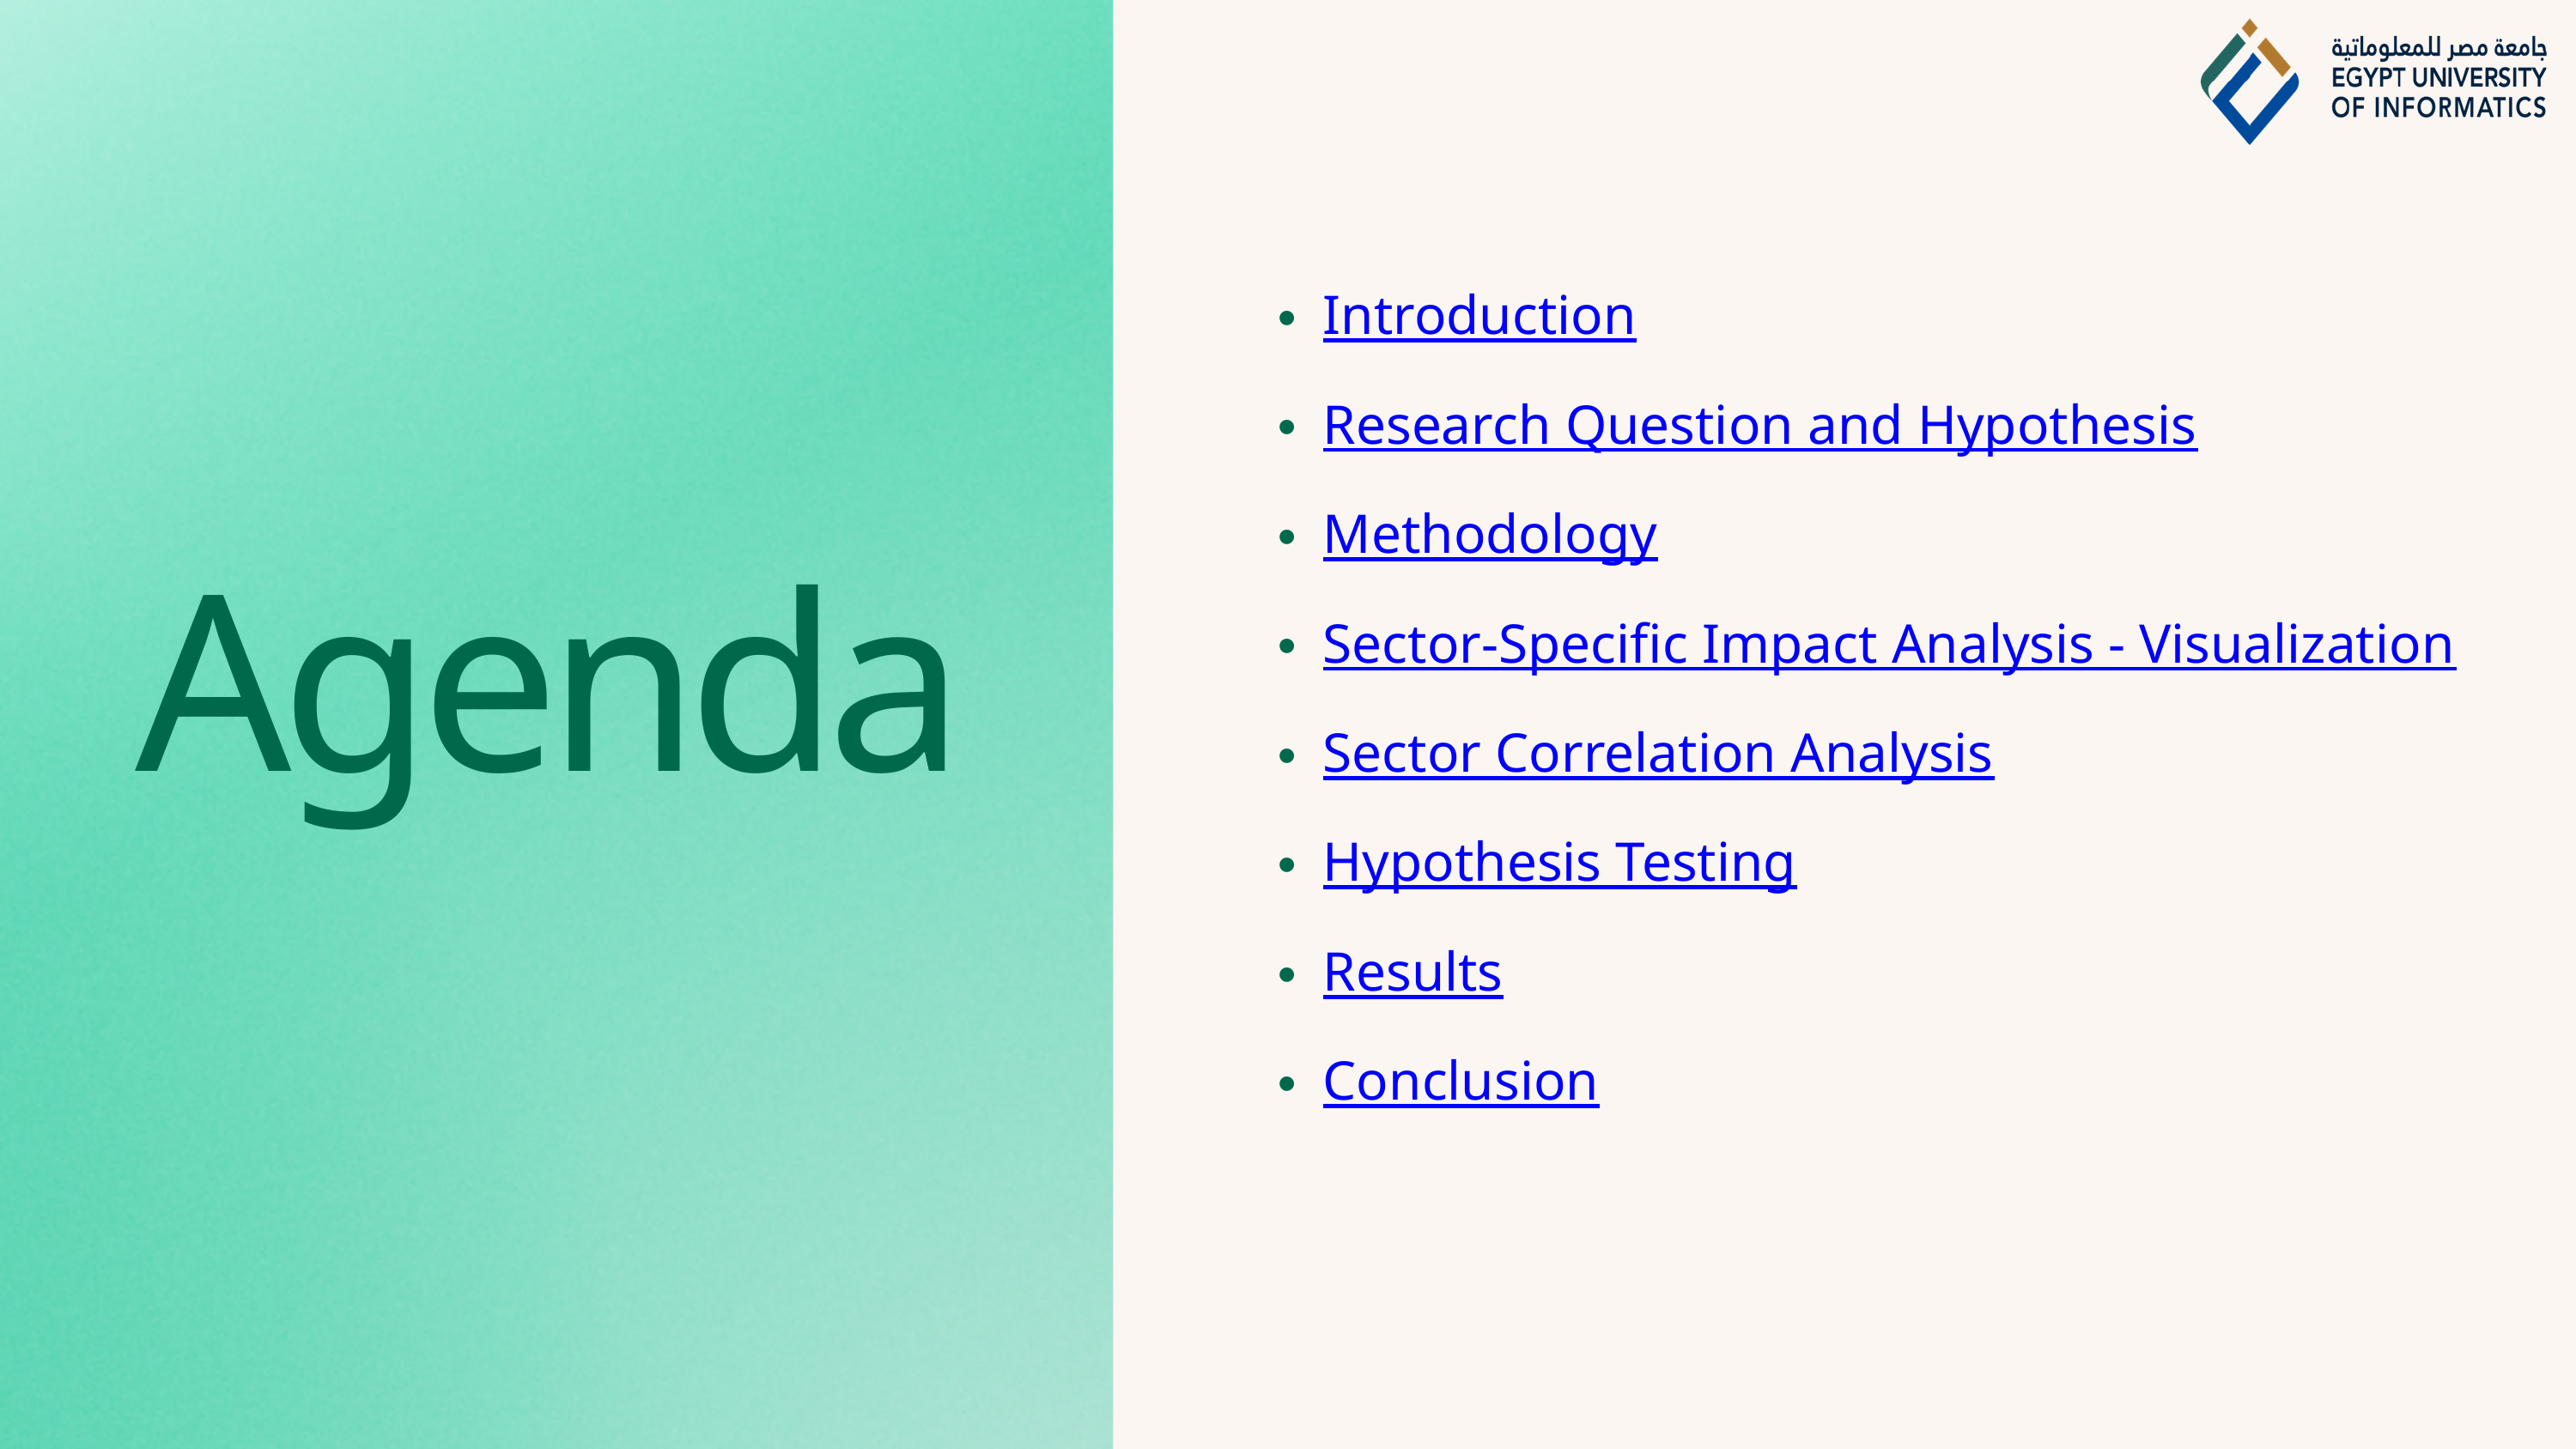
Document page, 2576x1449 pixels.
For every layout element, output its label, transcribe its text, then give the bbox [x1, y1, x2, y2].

text_box Introduction Research Question and Hypothesis Methodology Sector-Specific Impact Analysis - Visualization Sector Correlation Analysis Hypothesis Testing Results Conclusion [1232, 244, 2576, 1229]
text_box Agenda [106, 598, 994, 821]
text_box [0, 0, 1114, 1449]
text_box [2201, 18, 2547, 145]
